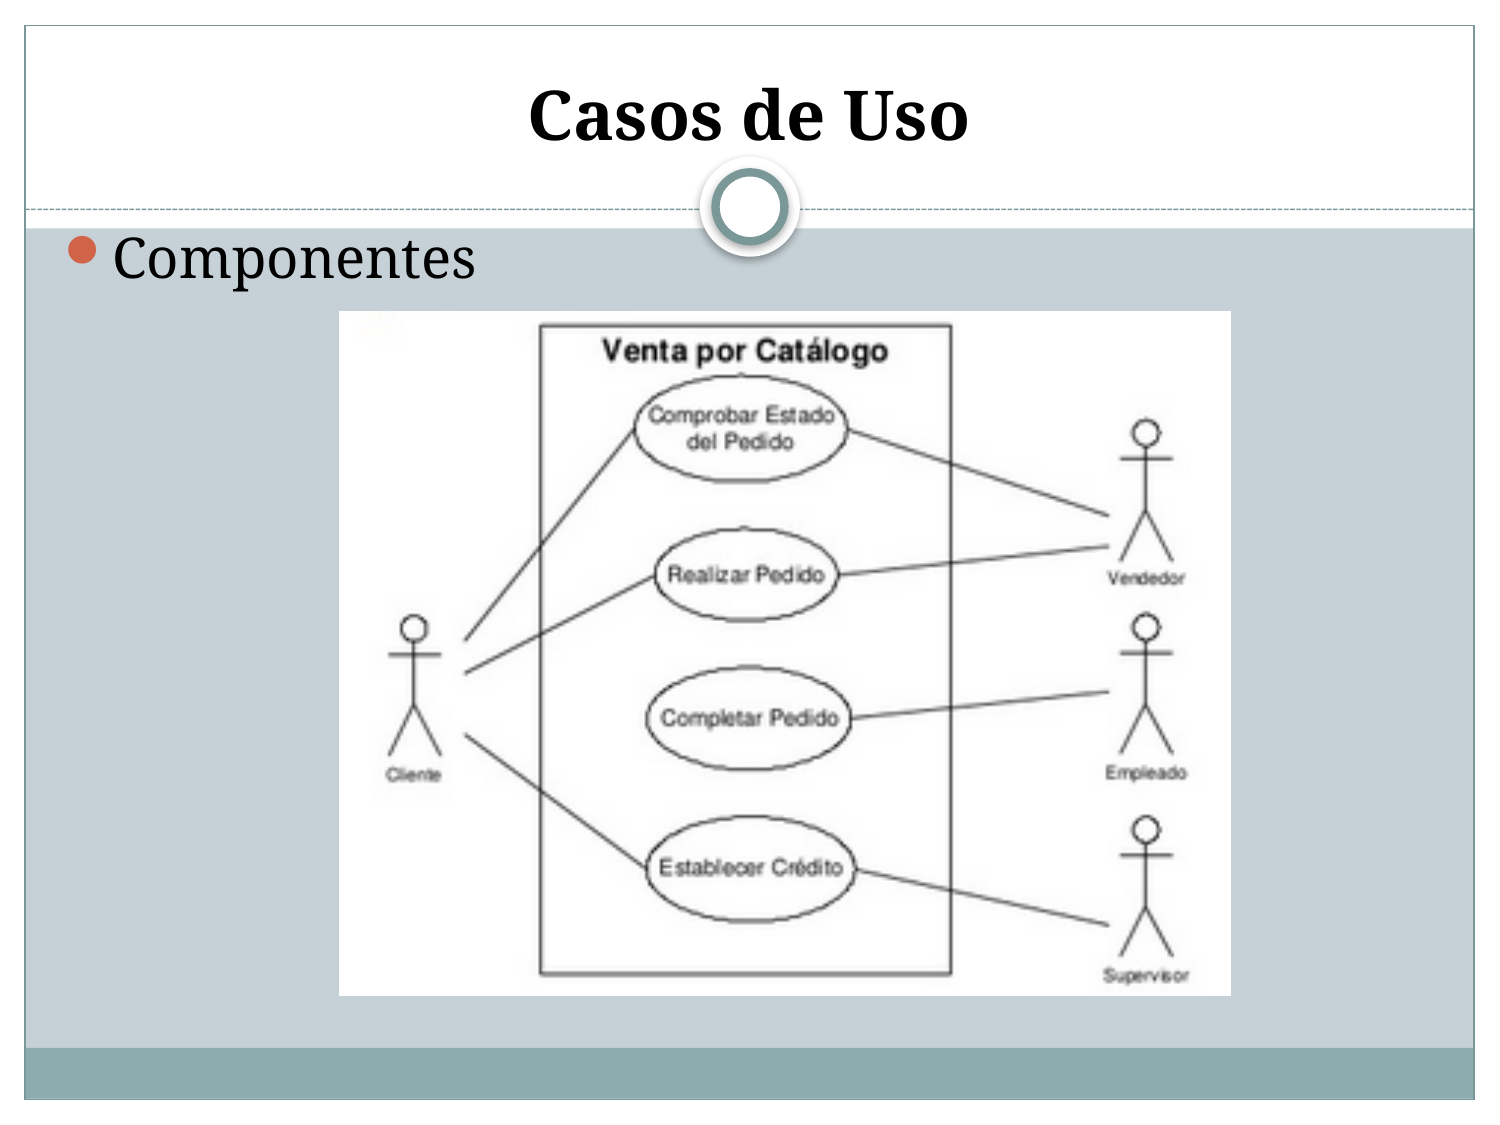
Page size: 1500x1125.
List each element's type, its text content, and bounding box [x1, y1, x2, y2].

text_box Componentes [49, 215, 1184, 317]
text_box Casos de Uso [49, 37, 1450, 162]
picture [339, 311, 1231, 997]
